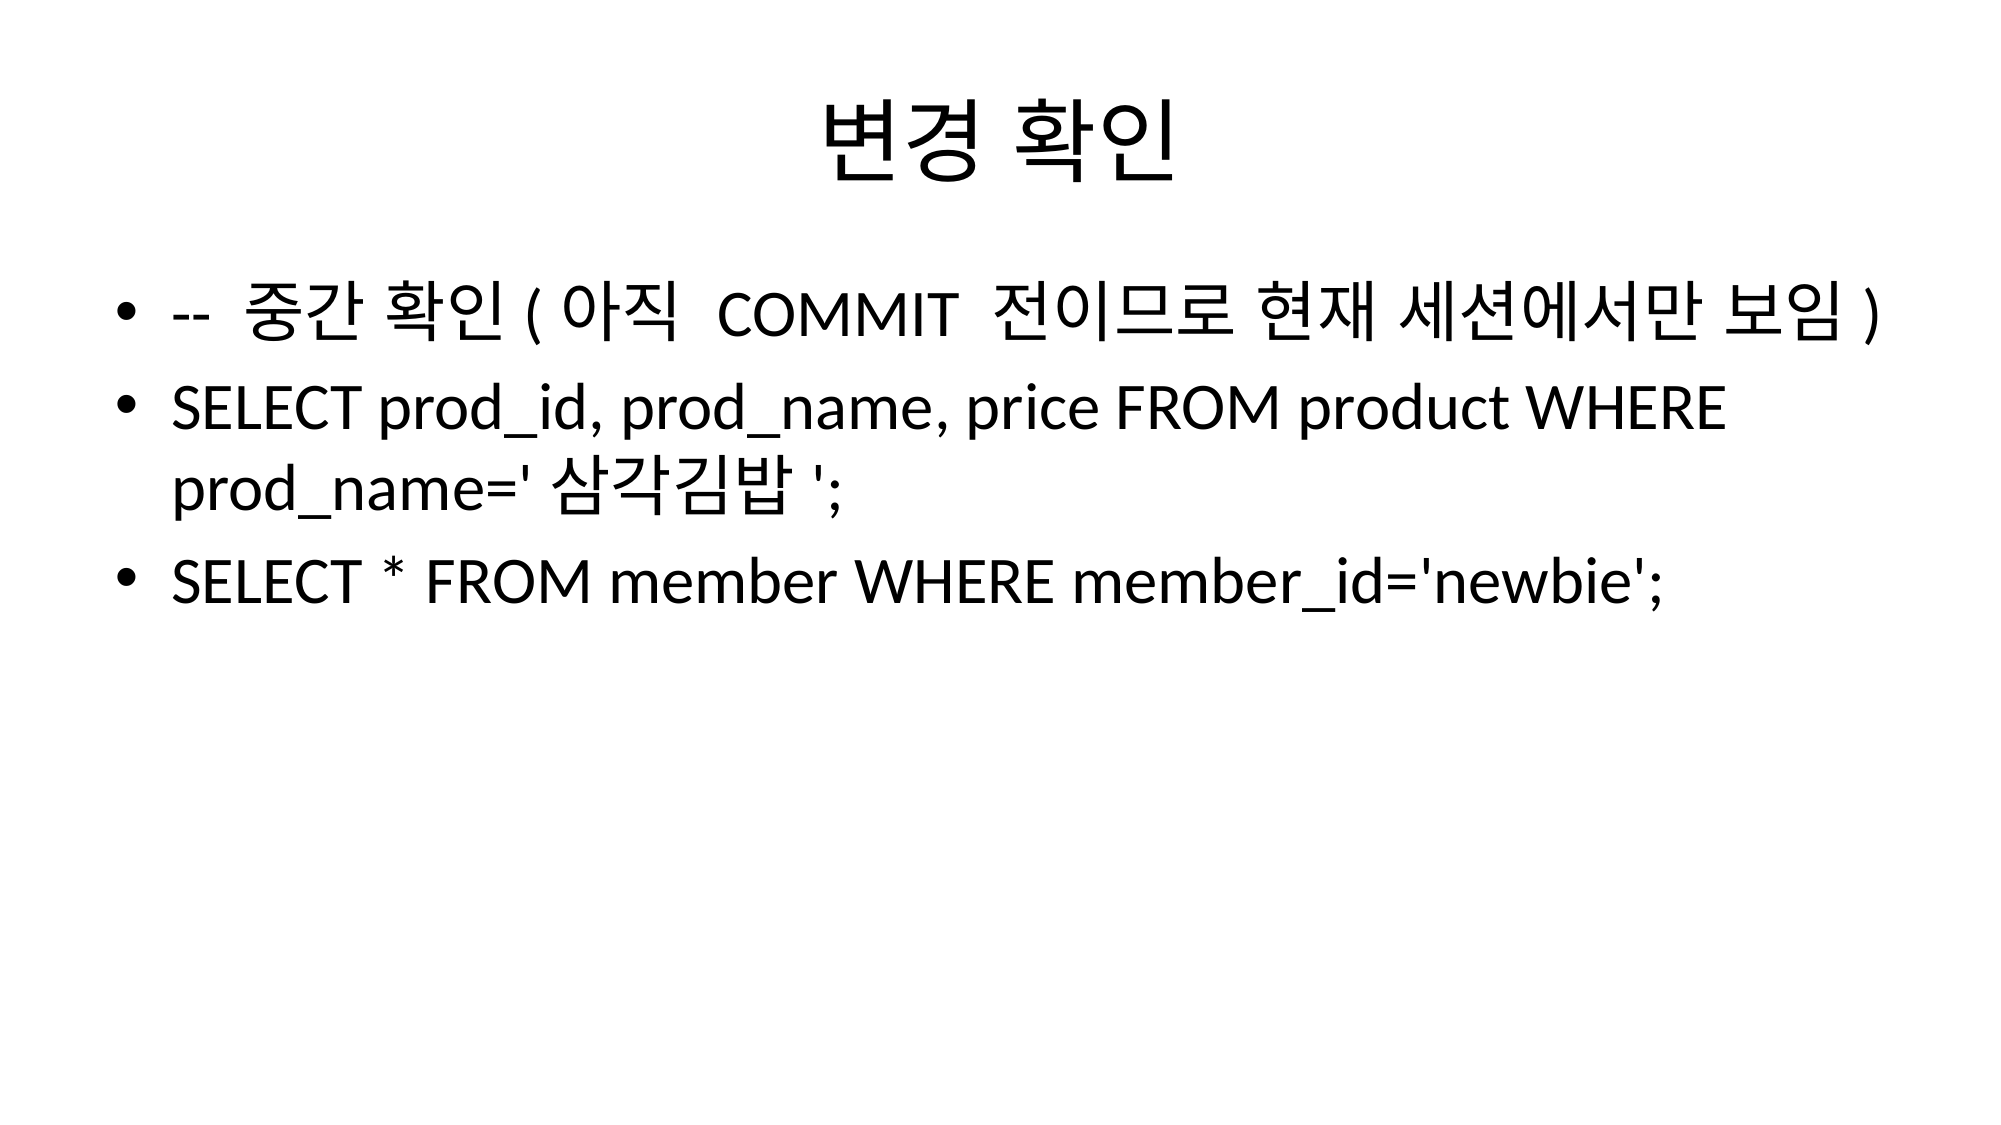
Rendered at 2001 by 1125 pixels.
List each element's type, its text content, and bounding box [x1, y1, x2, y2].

title 변경 확인 [99, 45, 1900, 233]
list -- 중간 확인(아직 COMMIT 전이므로 현재 세션에서만 보임) SELECT prod_id, prod_name, price FROM product WHERE prod_name='삼각김밥'; SELECT * FROM member WHERE member_id='newbie'; [99, 262, 1900, 1005]
